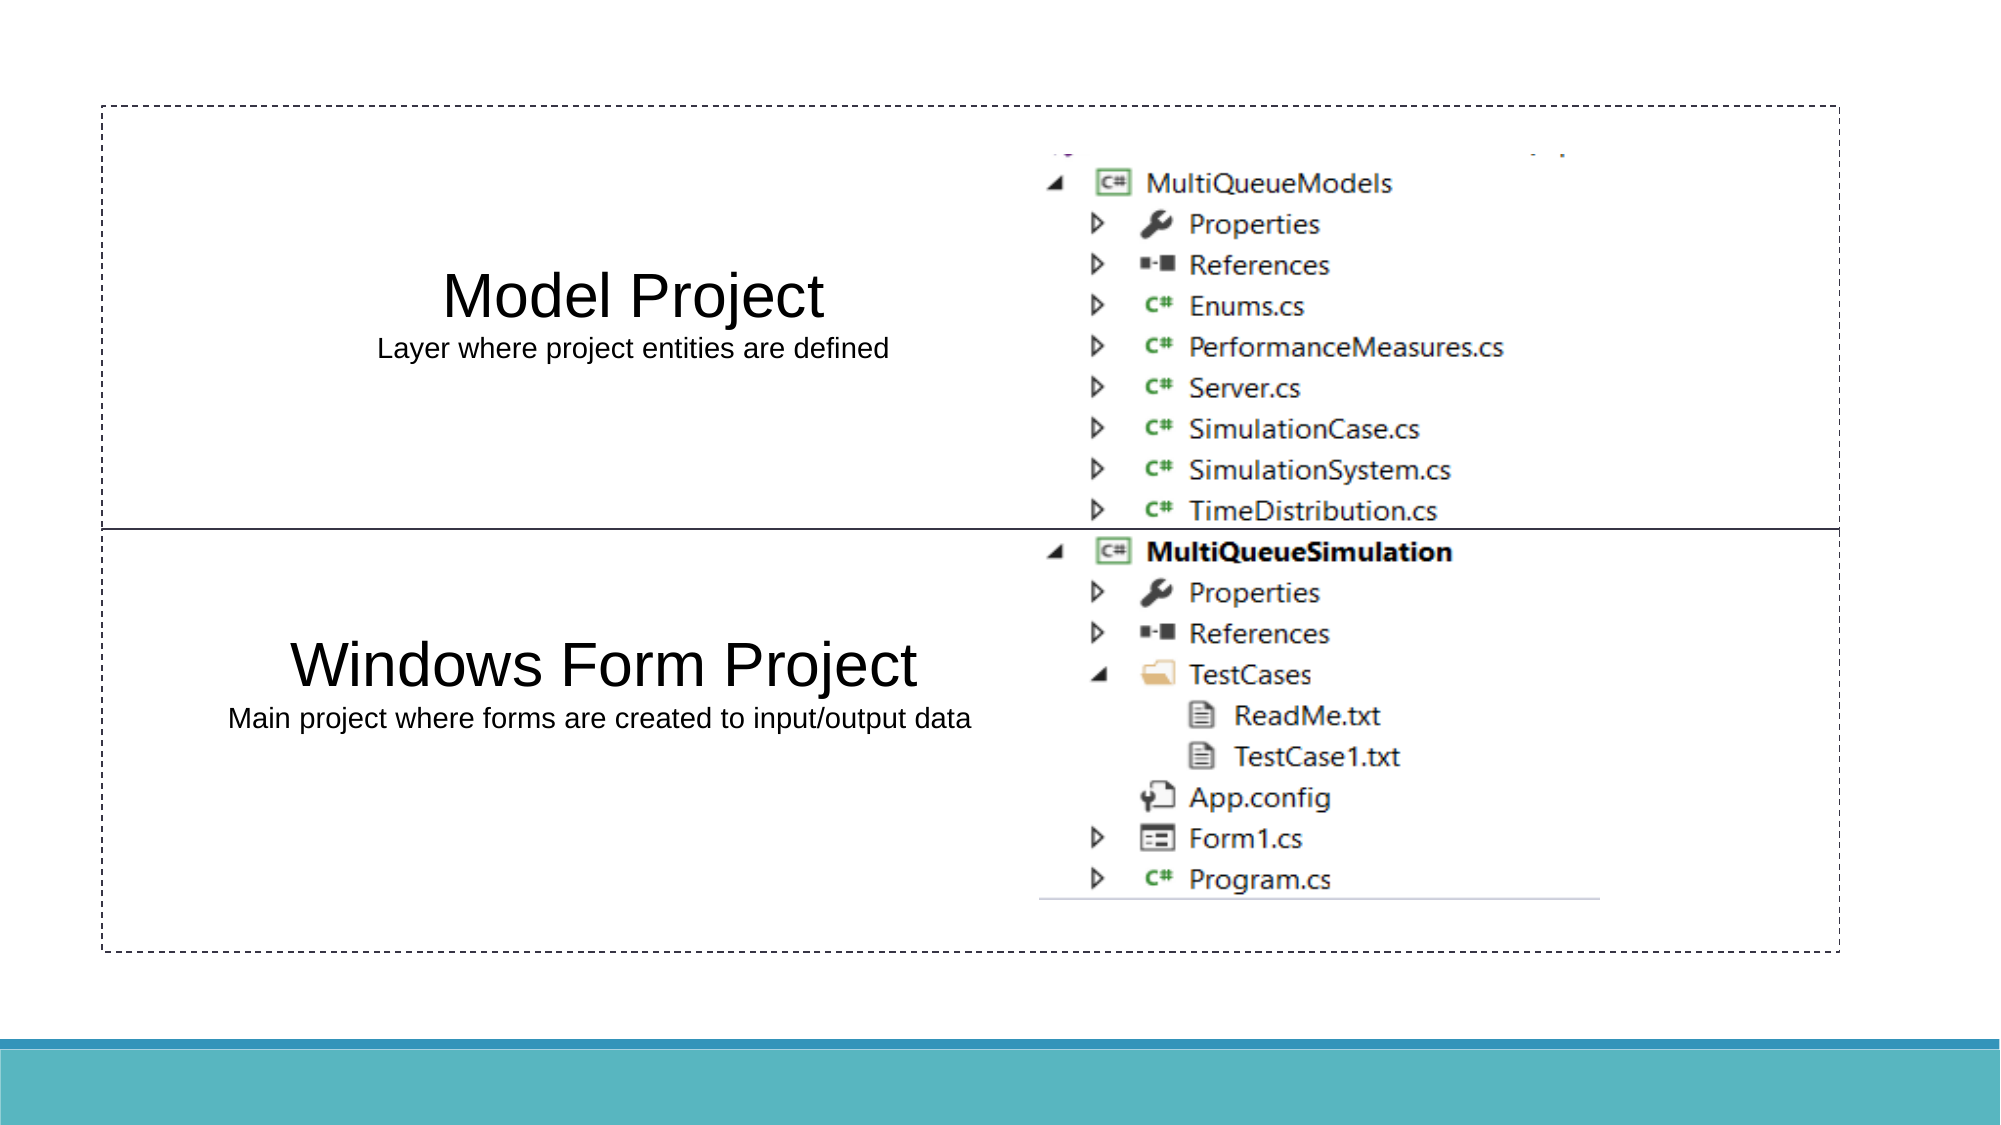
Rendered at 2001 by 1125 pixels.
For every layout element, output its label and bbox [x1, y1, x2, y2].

text_box [102, 105, 1840, 528]
picture [1039, 154, 1600, 900]
text_box [102, 528, 1840, 953]
